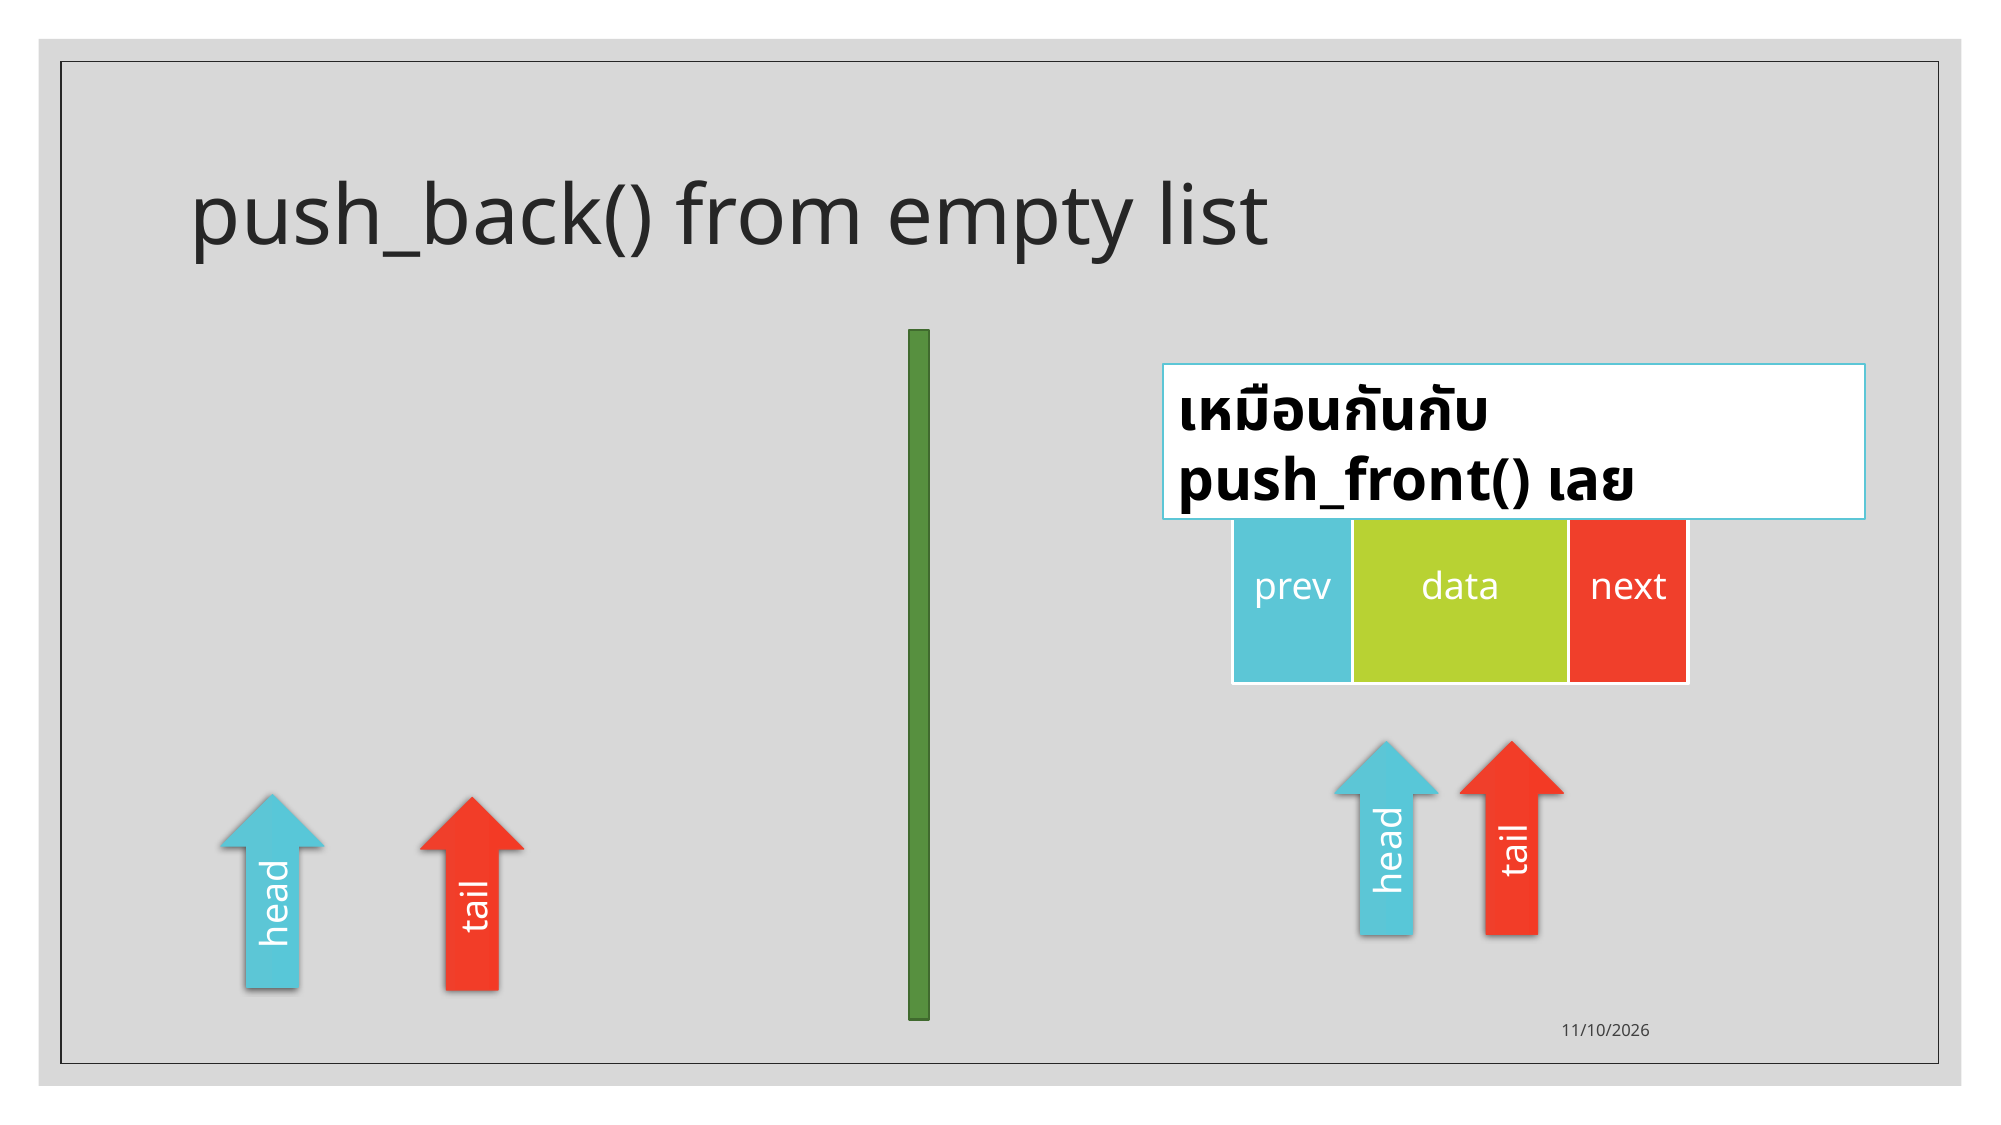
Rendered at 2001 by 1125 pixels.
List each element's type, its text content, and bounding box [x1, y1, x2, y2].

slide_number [1190, 990, 1665, 1050]
text_box tail [420, 796, 525, 991]
title push_back() from empty list [174, 105, 1825, 331]
text_box เหมือนกันกับ push_front() เลย [1162, 363, 1866, 520]
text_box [1232, 484, 1689, 684]
text_box head [220, 794, 325, 988]
text_box [908, 329, 930, 1021]
text_box head [1334, 741, 1439, 935]
text_box tail [1459, 741, 1564, 935]
